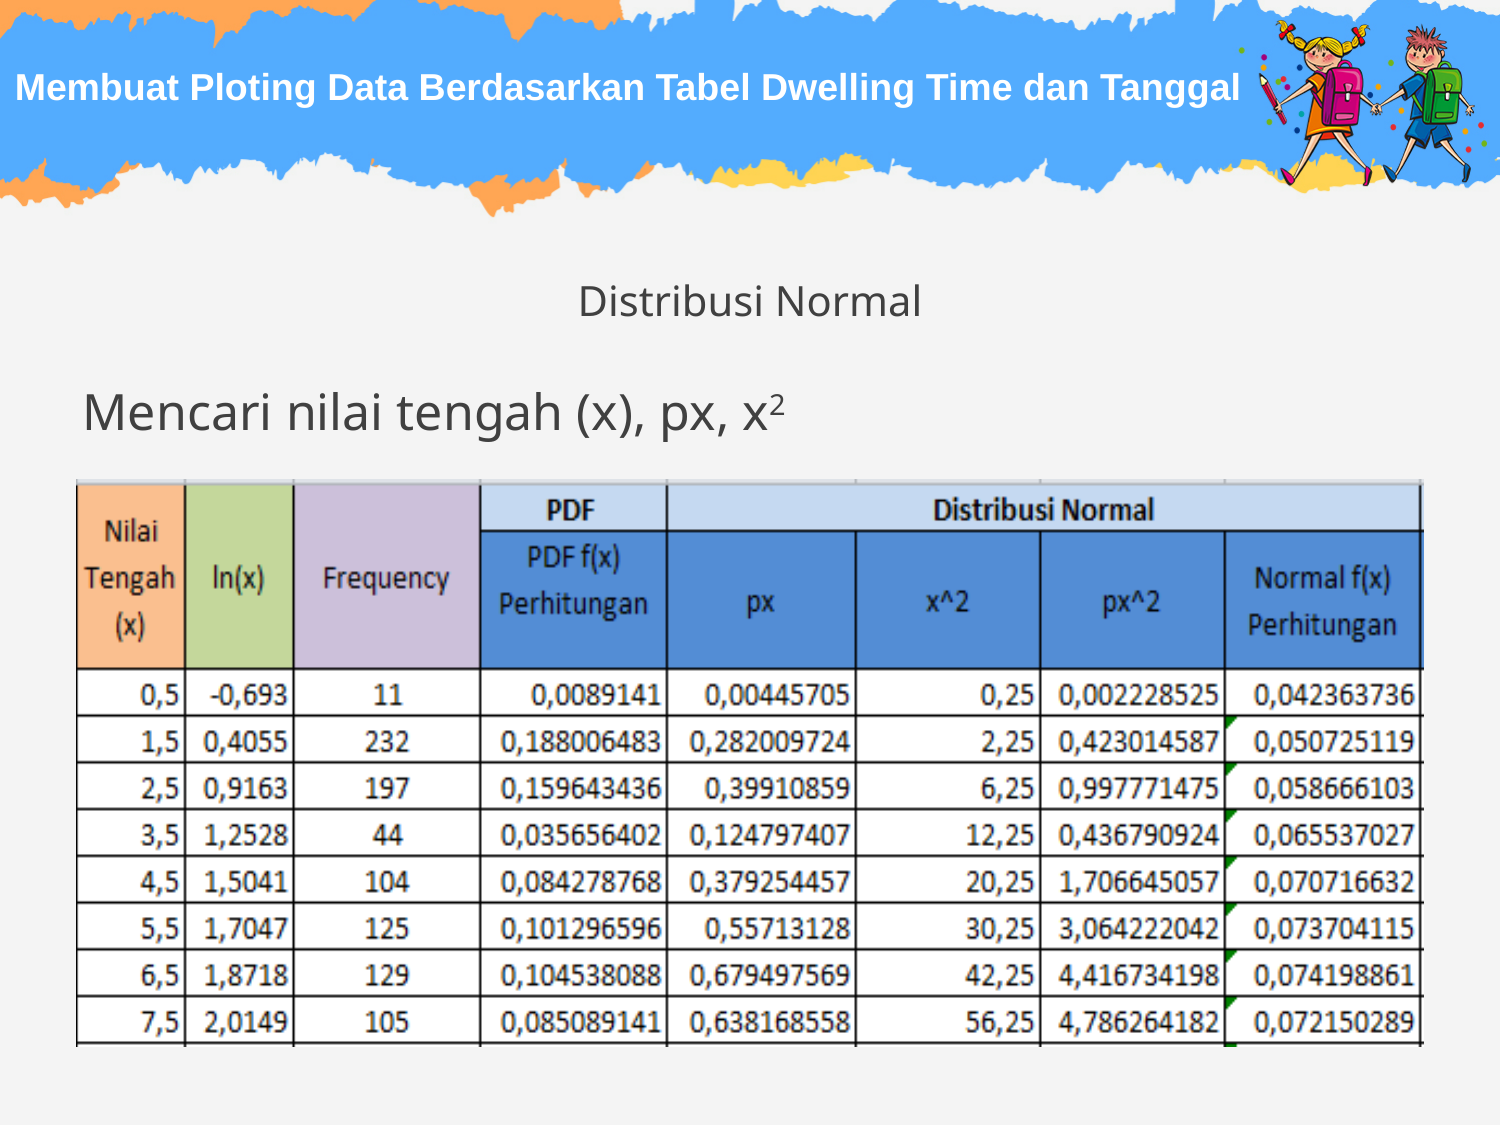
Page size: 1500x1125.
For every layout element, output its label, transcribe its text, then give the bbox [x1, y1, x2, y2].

picture [0, 219, 1500, 1125]
picture [0, 0, 1500, 42]
list Mencari nilai tengah (x), px, x2 [17, 373, 1368, 965]
list Distribusi Normal [75, 262, 1425, 339]
title Membuat Ploting Data Berdasarkan Tabel Dwelling Time dan Tanggal [0, 42, 1500, 219]
